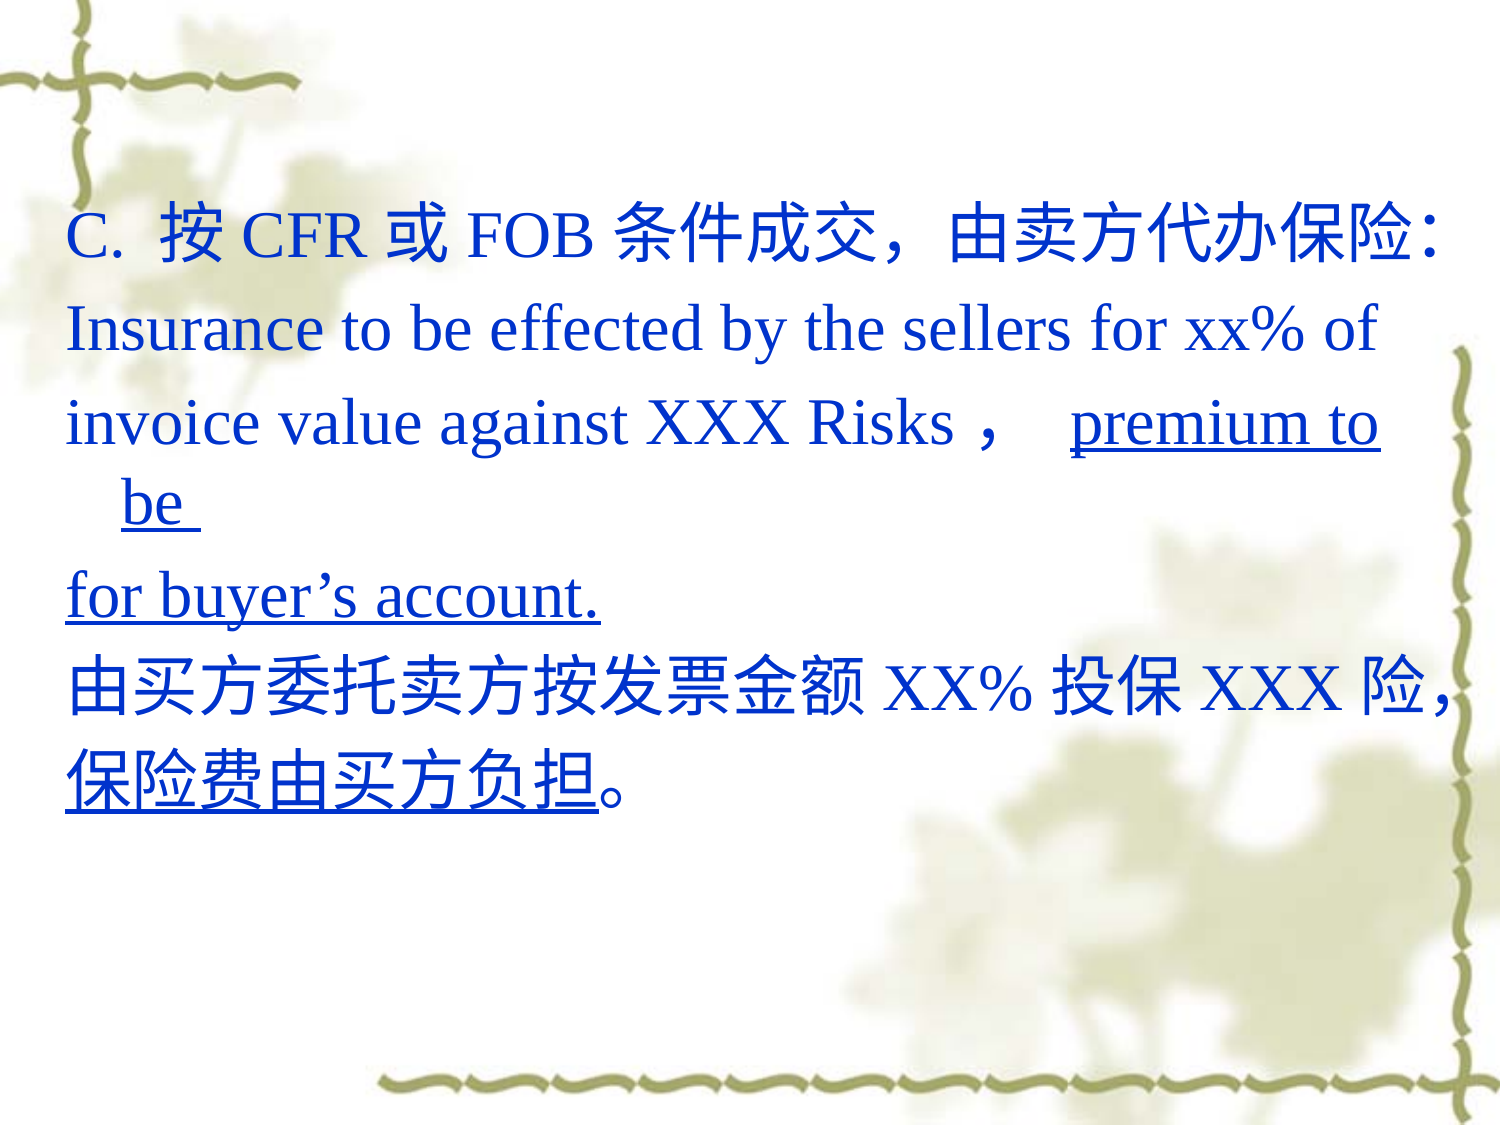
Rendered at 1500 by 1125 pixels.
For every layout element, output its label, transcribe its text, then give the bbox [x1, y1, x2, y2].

picture [0, 0, 1500, 1125]
list C. 按CFR或FOB条件成交，由卖方代办保险： Insurance to be effected by the sellers for xx% of invoice value against XXX Risks， premium to be for buyer’s account. 由买方委托卖方按发票金额XX%投保XXX险， 保险费由买方负担。 [50, 90, 1451, 1071]
